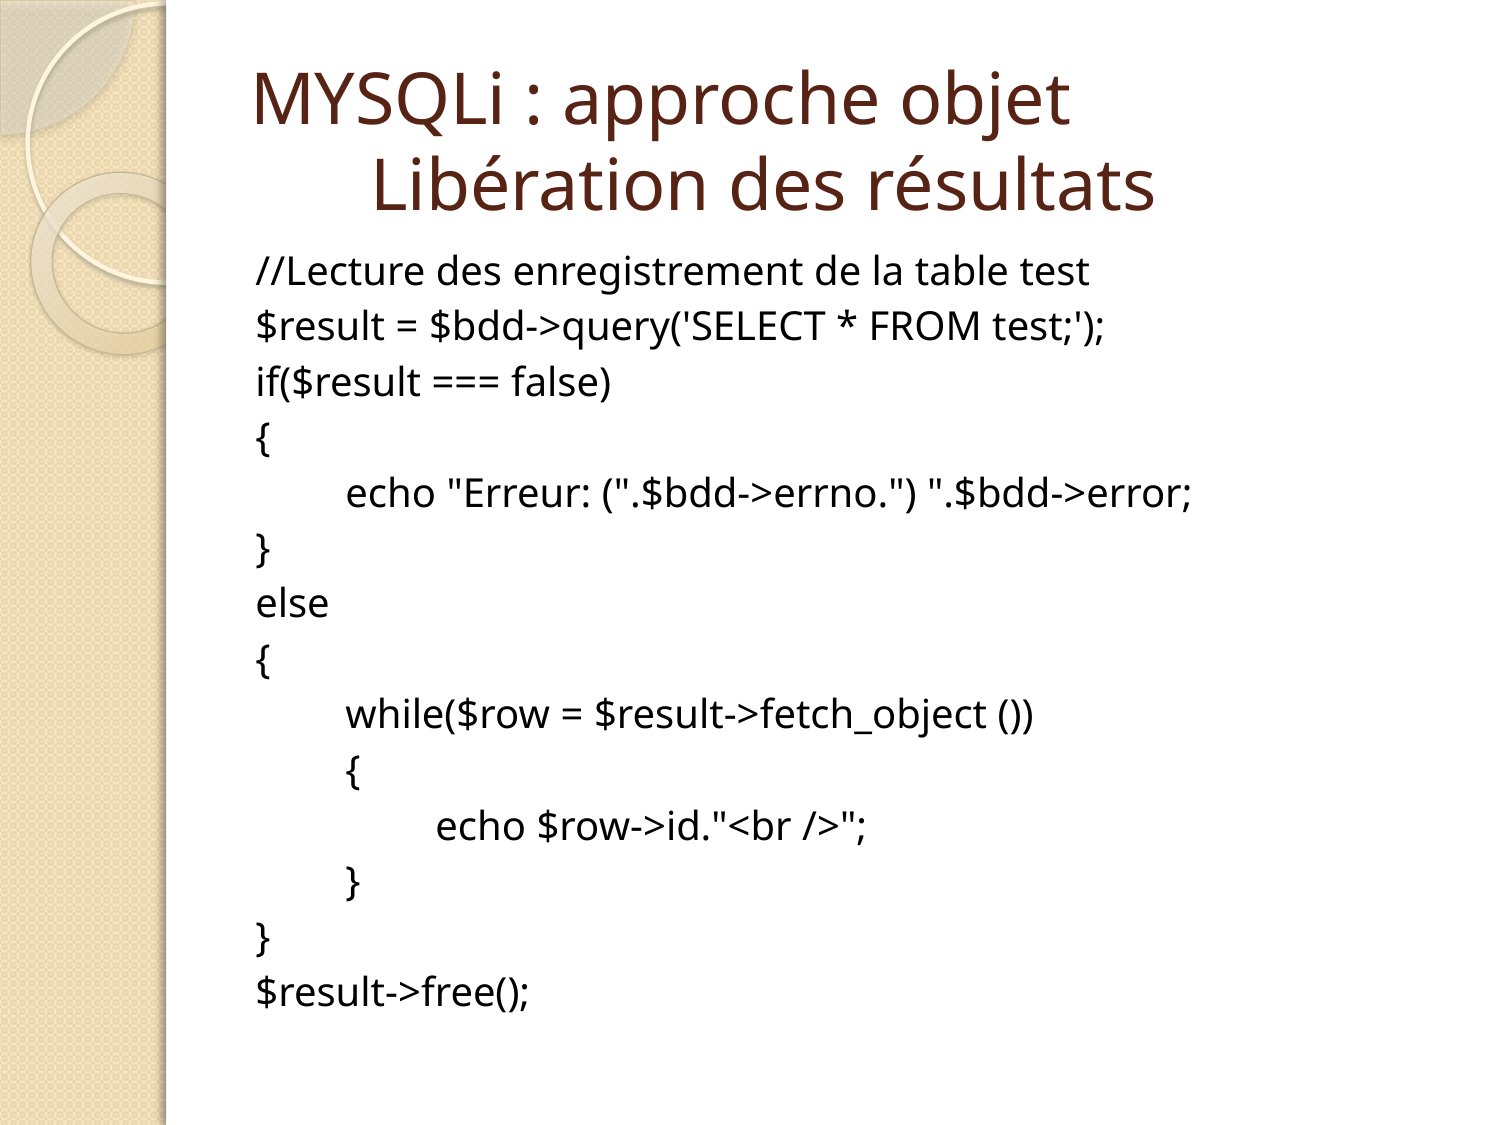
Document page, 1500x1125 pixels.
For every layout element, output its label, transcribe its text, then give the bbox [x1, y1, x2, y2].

title MYSQLi : approche objet Libération des résultats [235, 45, 1466, 233]
list //Lecture des enregistrement de la table test $result = $bdd->query('SELECT * FROM test;'); if($result === false) { echo "Erreur: (".$bdd->errno.") ".$bdd->error; } else { while($row = $result->fetch_object ()) { echo $row->id."<br />"; } } $result->free(); [235, 237, 1466, 1025]
